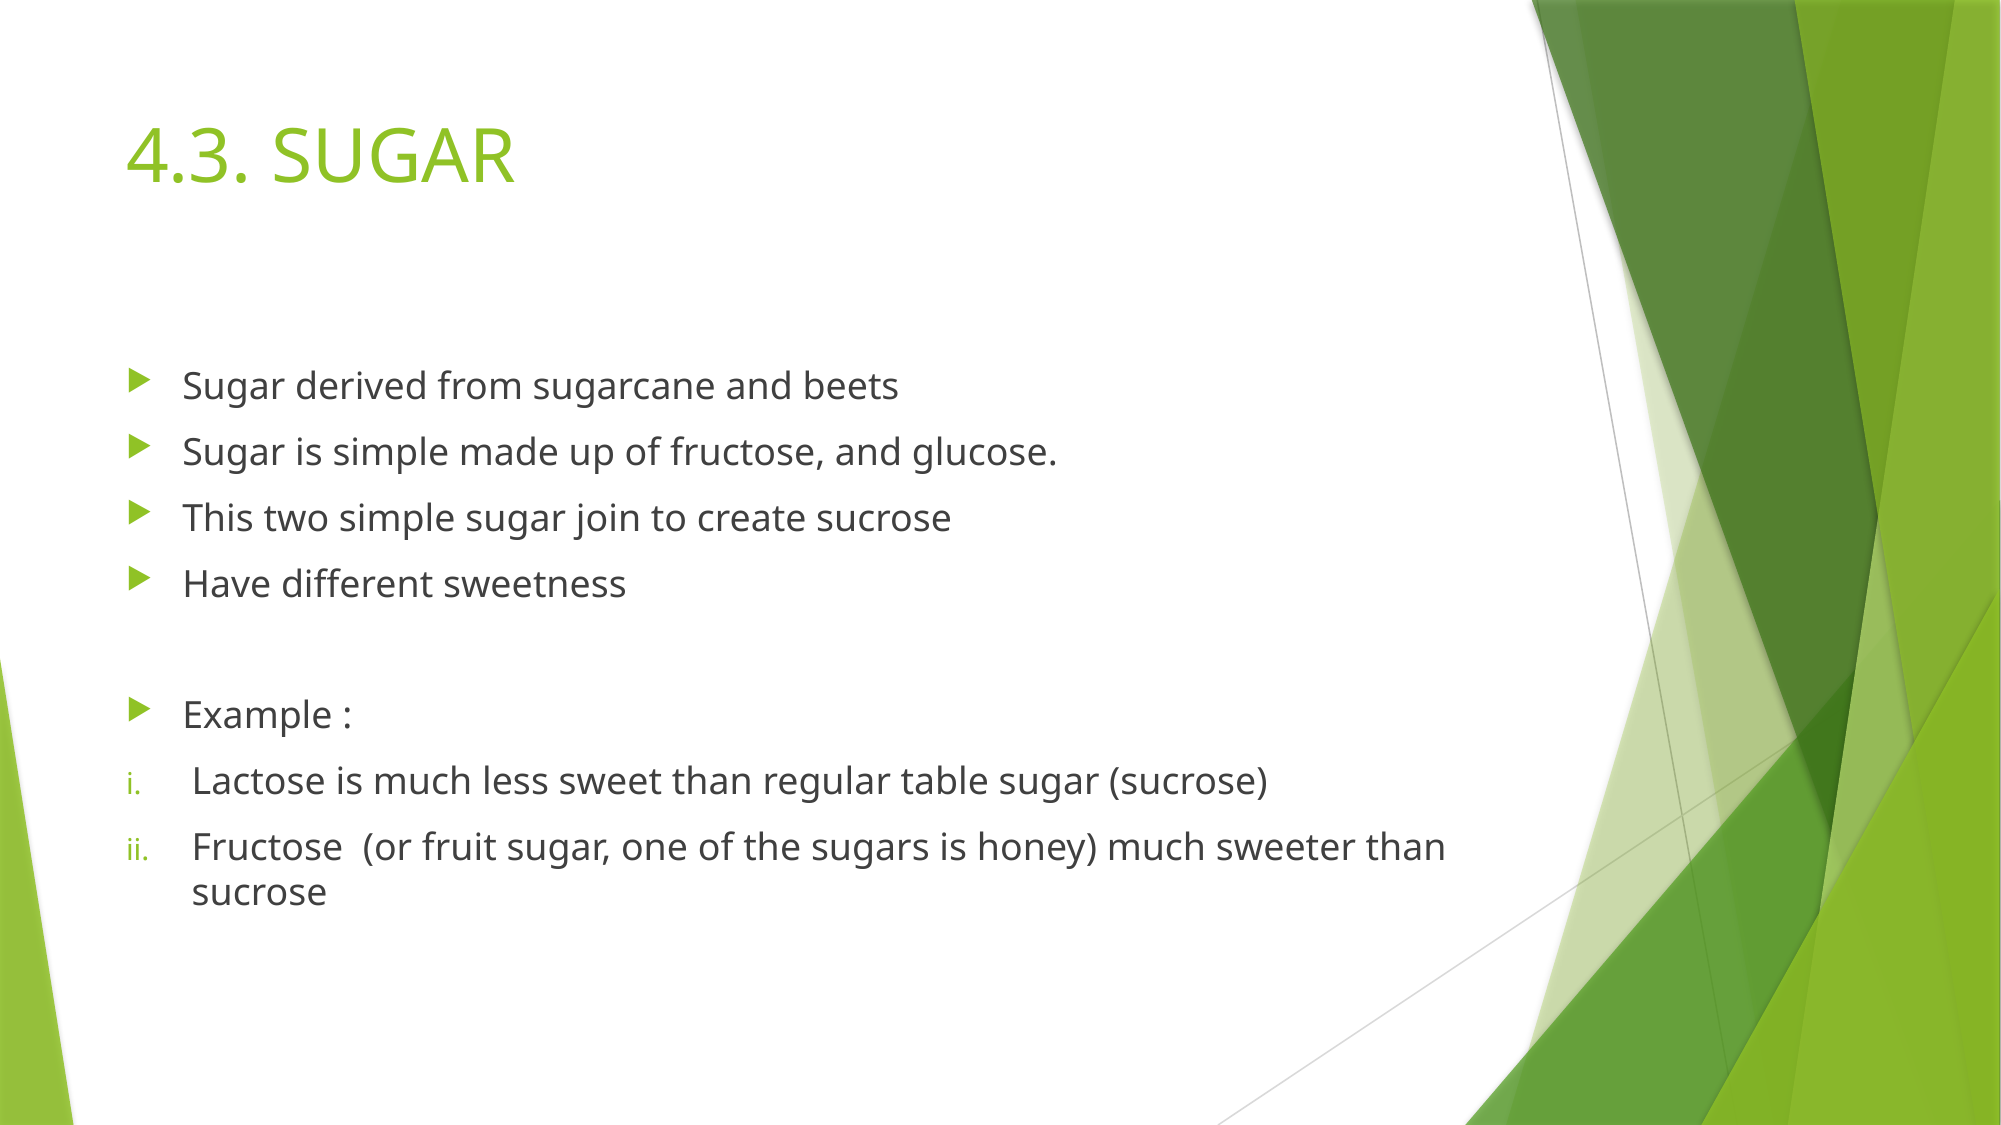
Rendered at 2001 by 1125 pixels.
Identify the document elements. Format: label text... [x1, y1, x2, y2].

title 4.3. SUGAR [111, 99, 1522, 317]
list Sugar derived from sugarcane and beets Sugar is simple made up of fructose, and glucose. This two simple sugar join to create sucrose Have different sweetness Example : Lactose is much less sweet than regular table sugar (sucrose) Fructose (or fruit sugar, one of the sugars is honey) much sweeter than sucrose [111, 354, 1522, 992]
